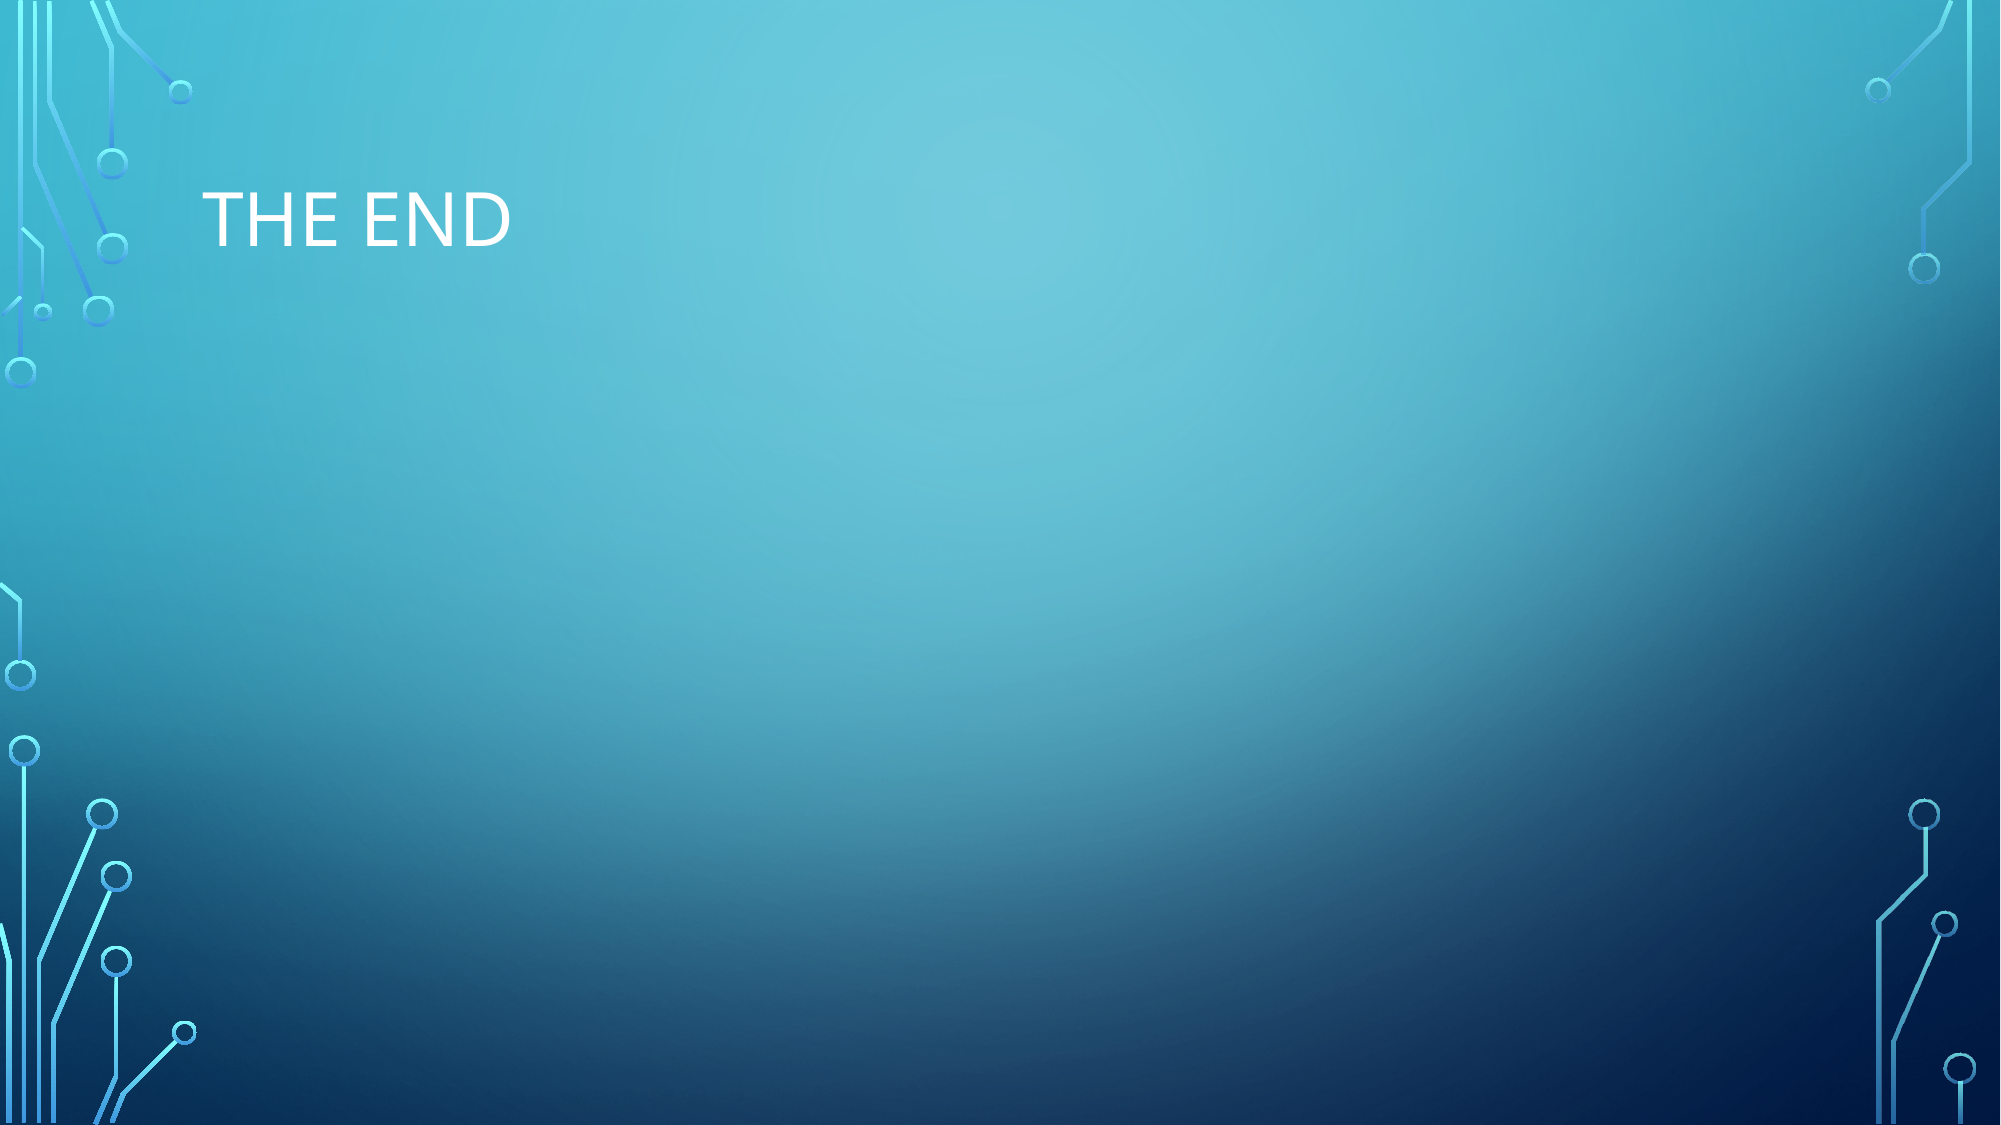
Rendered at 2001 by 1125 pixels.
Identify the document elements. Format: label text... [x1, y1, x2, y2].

title The ENd [187, 101, 1813, 344]
